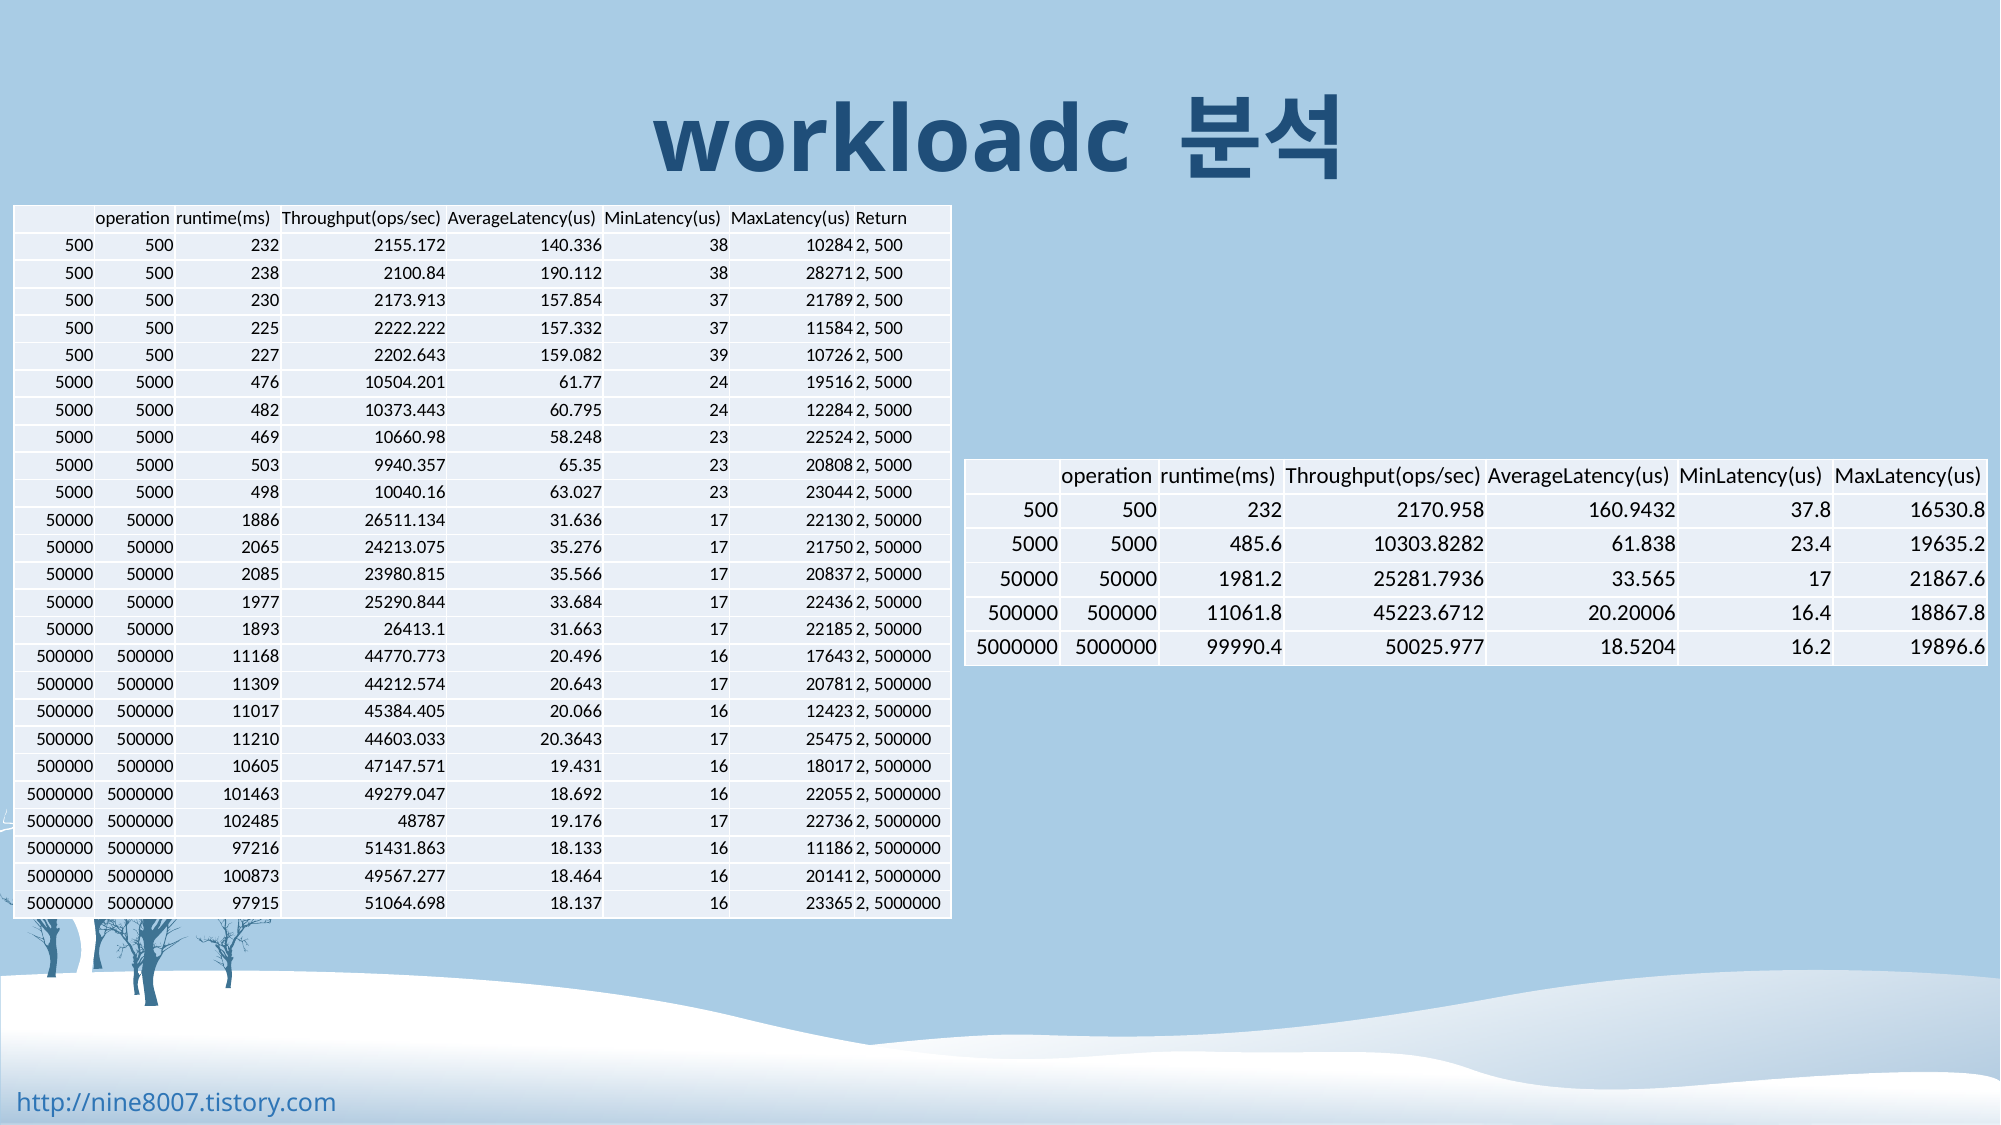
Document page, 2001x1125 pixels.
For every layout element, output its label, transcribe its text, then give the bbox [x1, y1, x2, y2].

table_cell 2065 [176, 535, 280, 561]
table_cell 500 [95, 289, 174, 314]
table_cell 23044 [730, 480, 854, 506]
table_cell 5000000 [1061, 632, 1158, 656]
table_cell 20.20006 [1487, 598, 1677, 630]
table_cell 12284 [730, 398, 854, 424]
table_cell 50000 [15, 590, 94, 616]
table_cell 61.77 [447, 371, 602, 396]
table_cell 500 [95, 261, 174, 287]
table_header AverageLatency(us) [447, 206, 602, 232]
table_header Return [855, 206, 950, 232]
table_cell 17 [604, 535, 729, 561]
table_cell 10303.8282 [1285, 529, 1485, 562]
table_cell 140.336 [447, 234, 602, 259]
table_cell 18.5204 [1487, 632, 1677, 656]
table_cell 63.027 [447, 480, 602, 506]
table_cell 23 [604, 426, 729, 451]
table_cell 5000 [95, 371, 174, 396]
table_cell 10040.16 [282, 480, 446, 506]
table_cell 500000 [966, 598, 1059, 630]
table_cell 5000 [15, 453, 94, 479]
table_cell 22185 [730, 617, 854, 643]
table_cell 50000 [966, 563, 1059, 596]
table_cell 230 [176, 289, 280, 314]
table_cell 2, 50000 [855, 590, 950, 616]
table_cell 238 [176, 261, 280, 287]
table_cell 2, 5000 [855, 398, 950, 424]
table_cell 58.248 [447, 426, 602, 451]
table_cell 500 [15, 289, 94, 314]
table_cell 16.2 [1679, 632, 1832, 656]
table_cell 225 [176, 316, 280, 342]
table_cell 39 [604, 343, 729, 369]
table_cell 2085 [176, 563, 280, 588]
table_cell 26511.134 [282, 508, 446, 534]
table_cell 35.566 [447, 563, 602, 588]
table_cell 17 [604, 617, 729, 643]
table_cell 469 [176, 426, 280, 451]
table_cell 500 [95, 343, 174, 369]
table_cell 1886 [176, 508, 280, 534]
table_cell 23 [604, 453, 729, 479]
table_cell 21789 [730, 289, 854, 314]
table_header [15, 206, 94, 232]
table_cell 5000000 [966, 632, 1059, 656]
table_cell 65.35 [447, 453, 602, 479]
table_cell 16530.8 [1834, 495, 1986, 527]
table_cell 2, 500 [855, 261, 950, 287]
table_cell 16 [604, 645, 729, 656]
table_cell 500000 [15, 645, 94, 656]
table_cell 24213.075 [282, 535, 446, 561]
table_cell 500000 [95, 645, 174, 656]
table_cell 232 [176, 234, 280, 259]
table_cell 19516 [730, 371, 854, 396]
table_cell 2, 5000 [855, 371, 950, 396]
table_cell 16.4 [1679, 598, 1832, 630]
table_cell 19896.6 [1834, 632, 1986, 656]
table_cell 2170.958 [1285, 495, 1485, 527]
table_cell 498 [176, 480, 280, 506]
table_header MinLatency(us) [1679, 460, 1832, 493]
table_cell 500 [95, 316, 174, 342]
table_cell 11584 [730, 316, 854, 342]
table_cell 2, 500 [855, 343, 950, 369]
table_header operation [1061, 460, 1158, 493]
table_cell 5000 [15, 371, 94, 396]
table_cell 50000 [15, 508, 94, 534]
table_header Throughput(ops/sec) [1285, 460, 1485, 493]
table_cell 10504.201 [282, 371, 446, 396]
table_cell 50000 [95, 508, 174, 534]
table_cell 17 [604, 590, 729, 616]
table_cell 10373.443 [282, 398, 446, 424]
table_header Throughput(ops/sec) [282, 206, 446, 232]
table_cell 21867.6 [1834, 563, 1986, 596]
table_cell 232 [1160, 495, 1283, 527]
table_cell 60.795 [447, 398, 602, 424]
table_cell 5000 [1061, 529, 1158, 562]
table_cell 190.112 [447, 261, 602, 287]
table_cell 38 [604, 261, 729, 287]
table_cell 50000 [95, 563, 174, 588]
table_cell 2, 50000 [855, 617, 950, 643]
table_cell 2, 500 [855, 316, 950, 342]
table_cell 31.663 [447, 617, 602, 643]
table_cell 25290.844 [282, 590, 446, 616]
table_cell 5000 [15, 398, 94, 424]
table_cell 31.636 [447, 508, 602, 534]
table_cell 37.8 [1679, 495, 1832, 527]
table_cell 24 [604, 371, 729, 396]
table_header [966, 460, 1059, 493]
table_cell 500000 [1061, 598, 1158, 630]
table_cell 2155.172 [282, 234, 446, 259]
table_cell 21750 [730, 535, 854, 561]
table_cell 22130 [730, 508, 854, 534]
table_cell 26413.1 [282, 617, 446, 643]
table_cell 11168 [176, 645, 280, 656]
table_cell 500 [15, 261, 94, 287]
table_cell 2, 5000 [855, 453, 950, 479]
table_cell 500 [966, 495, 1059, 527]
table_cell 5000 [966, 529, 1059, 562]
table_cell 23 [604, 480, 729, 506]
table_cell 50000 [1061, 563, 1158, 596]
table_cell 50000 [15, 617, 94, 643]
table_cell 1981.2 [1160, 563, 1283, 596]
table_cell 5000 [15, 426, 94, 451]
table_header MinLatency(us) [604, 206, 729, 232]
table_header runtime(ms) [176, 206, 280, 232]
table_cell 500 [15, 234, 94, 259]
table_cell 5000 [95, 453, 174, 479]
table_cell 5000 [95, 426, 174, 451]
table_cell 476 [176, 371, 280, 396]
table_cell 2, 5000 [855, 480, 950, 506]
table_cell 23980.815 [282, 563, 446, 588]
table_cell 50000 [95, 535, 174, 561]
table_cell 11061.8 [1160, 598, 1283, 630]
table_cell 45223.6712 [1285, 598, 1485, 630]
table_cell 503 [176, 453, 280, 479]
table_cell 28271 [730, 261, 854, 287]
table_cell 500 [95, 234, 174, 259]
table_cell 44770.773 [282, 645, 446, 656]
table_header runtime(ms) [1160, 460, 1283, 493]
table_header AverageLatency(us) [1487, 460, 1677, 493]
table_cell 50000 [15, 563, 94, 588]
table_cell 20837 [730, 563, 854, 588]
table_cell 99990.4 [1160, 632, 1283, 656]
table_cell 2173.913 [282, 289, 446, 314]
table_cell 5000 [95, 398, 174, 424]
table_cell 482 [176, 398, 280, 424]
table_cell 2202.643 [282, 343, 446, 369]
table_cell 2, 50000 [855, 535, 950, 561]
table_cell 20808 [730, 453, 854, 479]
table_cell 10660.98 [282, 426, 446, 451]
table_header operation [95, 206, 174, 232]
table_cell 18867.8 [1834, 598, 1986, 630]
table_cell 227 [176, 343, 280, 369]
table_cell 33.565 [1487, 563, 1677, 596]
table_cell 22436 [730, 590, 854, 616]
table_cell 23.4 [1679, 529, 1832, 562]
table_cell 5000 [95, 480, 174, 506]
table_cell 2222.222 [282, 316, 446, 342]
table_cell 33.684 [447, 590, 602, 616]
table_cell 2, 500 [855, 289, 950, 314]
table_cell 9940.357 [282, 453, 446, 479]
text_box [0, 656, 2000, 1125]
table_cell 20.496 [447, 645, 602, 656]
table_cell 2, 500000 [855, 645, 950, 656]
table_cell 10284 [730, 234, 854, 259]
table_cell 157.332 [447, 316, 602, 342]
table_cell 50000 [95, 590, 174, 616]
table_cell 10726 [730, 343, 854, 369]
table_cell 50025.977 [1285, 632, 1485, 656]
table_cell 2, 50000 [855, 563, 950, 588]
table_cell 157.854 [447, 289, 602, 314]
table_cell 19635.2 [1834, 529, 1986, 562]
table_cell 17 [604, 508, 729, 534]
table_cell 17 [604, 563, 729, 588]
table_cell 500 [15, 343, 94, 369]
table_cell 2, 50000 [855, 508, 950, 534]
table_cell 2, 5000 [855, 426, 950, 451]
table_cell 1977 [176, 590, 280, 616]
table_cell 500 [15, 316, 94, 342]
table_cell 35.276 [447, 535, 602, 561]
table_cell 2100.84 [282, 261, 446, 287]
table_cell 50000 [15, 535, 94, 561]
table_cell 37 [604, 316, 729, 342]
table_cell 500 [1061, 495, 1158, 527]
table_cell 37 [604, 289, 729, 314]
table_cell 160.9432 [1487, 495, 1677, 527]
table_cell 17 [1679, 563, 1832, 596]
table_cell 485.6 [1160, 529, 1283, 562]
table_cell 17643 [730, 645, 854, 656]
table_cell 5000 [15, 480, 94, 506]
table_cell 61.838 [1487, 529, 1677, 562]
table_cell 38 [604, 234, 729, 259]
table_header MaxLatency(us) [730, 206, 854, 232]
table_cell 24 [604, 398, 729, 424]
table_cell 22524 [730, 426, 854, 451]
table_cell 25281.7936 [1285, 563, 1485, 596]
table_cell 1893 [176, 617, 280, 643]
table_cell 50000 [95, 617, 174, 643]
table_cell 2, 500 [855, 234, 950, 259]
table_cell 159.082 [447, 343, 602, 369]
text_box workloadc 분석 [451, 93, 1549, 190]
table_header MaxLatency(us) [1834, 460, 1986, 493]
